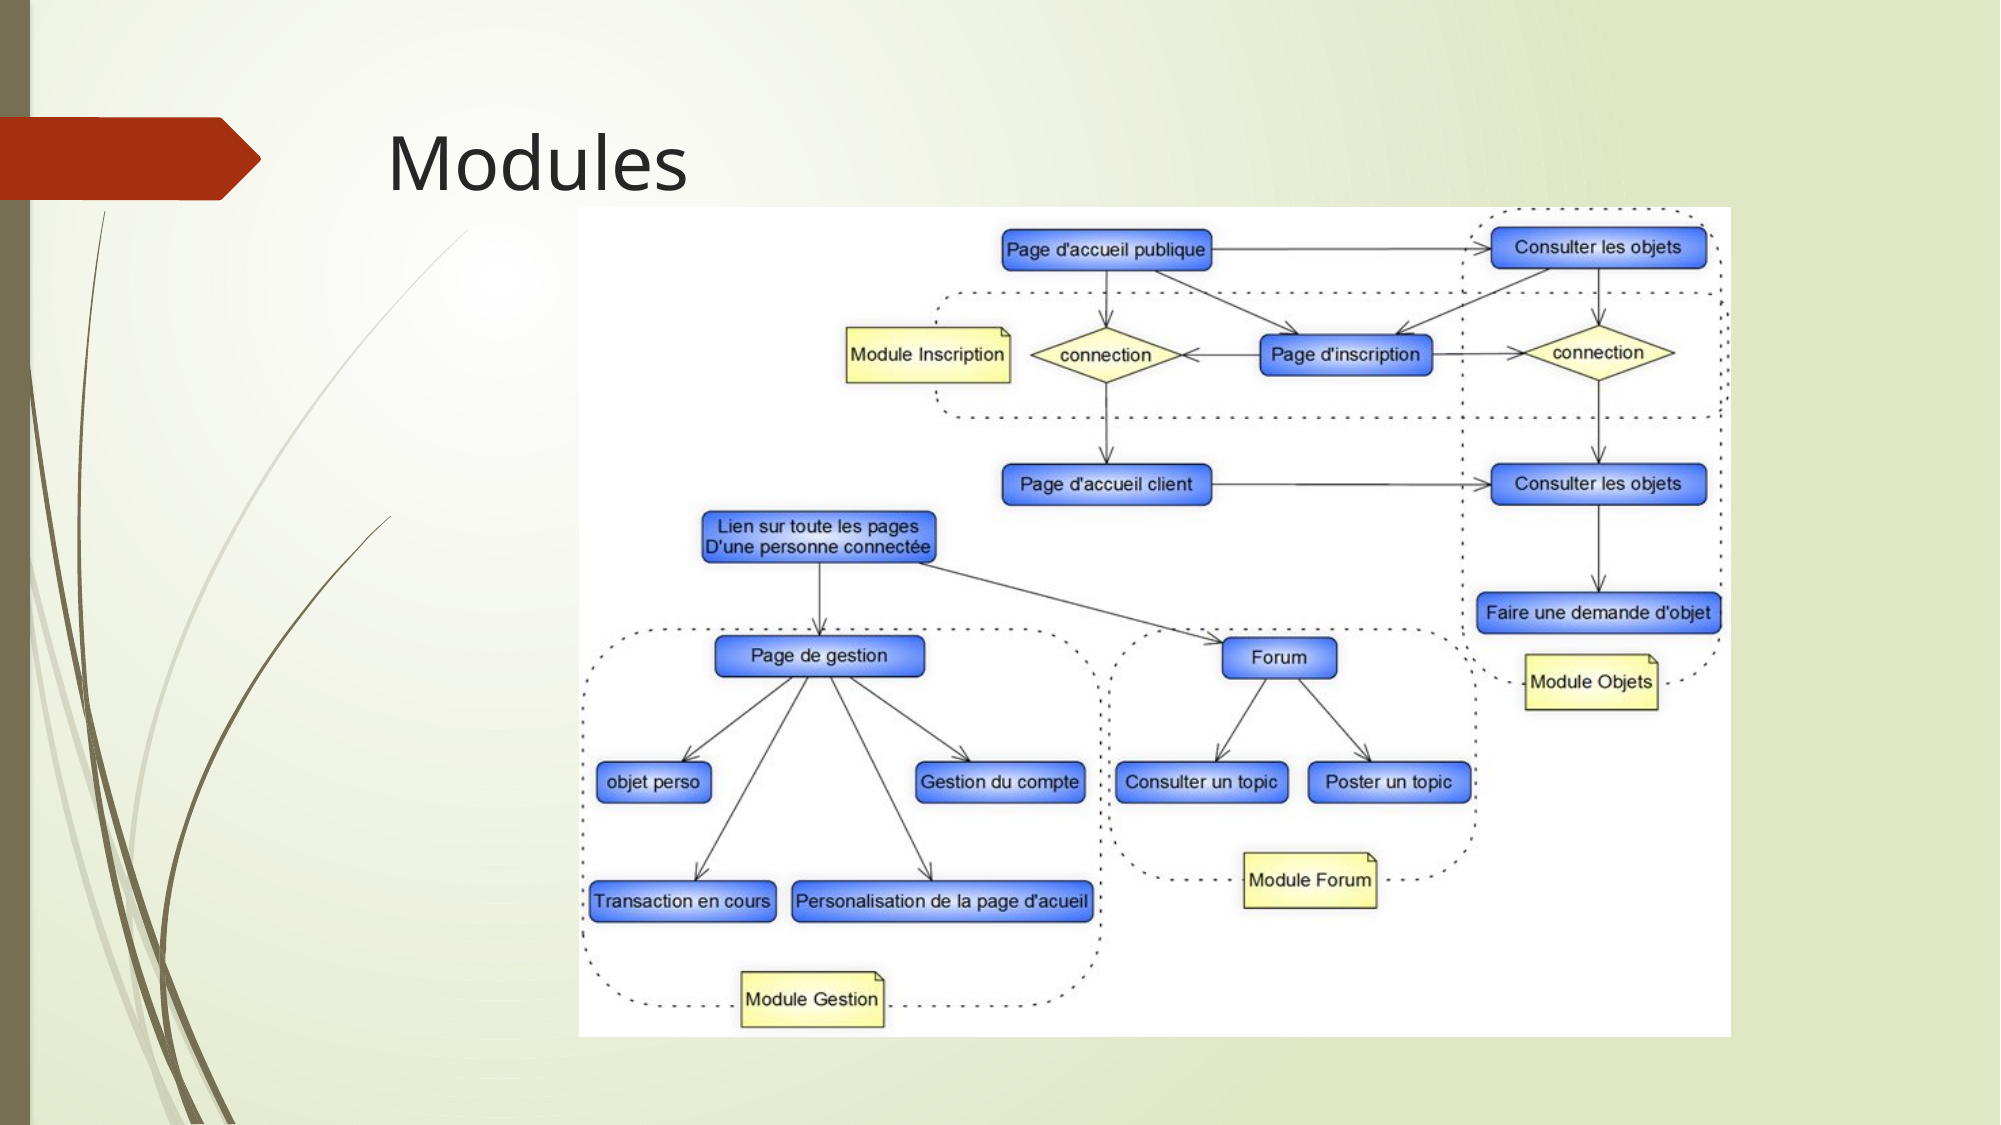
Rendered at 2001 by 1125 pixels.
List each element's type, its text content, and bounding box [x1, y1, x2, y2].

picture [579, 207, 1731, 1037]
title Modules [371, 108, 1834, 319]
